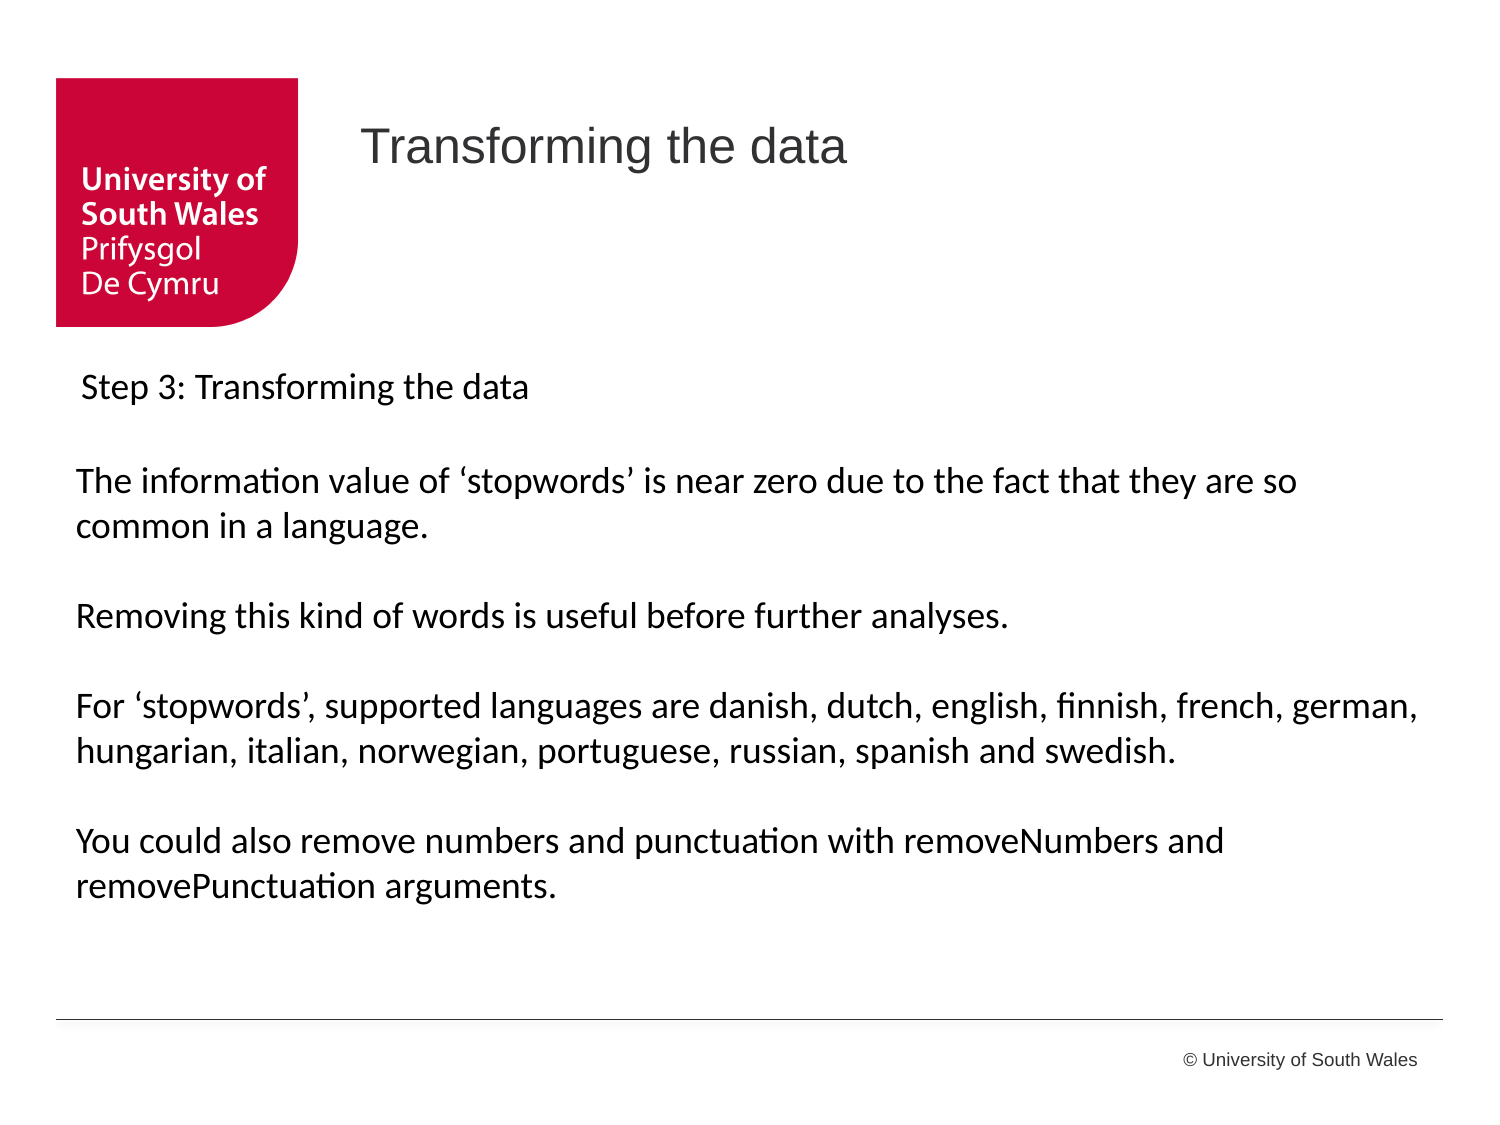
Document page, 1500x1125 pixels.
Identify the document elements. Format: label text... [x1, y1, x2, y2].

picture [28, 51, 325, 355]
text_box The information value of ‘stopwords’ is near zero due to the fact that they are so common in a language. Removing this kind of words is useful before further analyses. For ‘stopwords’, supported languages are danish, dutch, english, finnish, french, german, hungarian, italian, norwegian, portuguese, russian, spanish and swedish. You could also remove numbers and punctuation with removeNumbers and removePunctuation arguments. [61, 448, 1438, 914]
text_box Step 3: Transforming the data [66, 354, 1443, 460]
text_box Transforming the data [345, 106, 1345, 302]
text_box © University of South Wales [1168, 1040, 1433, 1078]
